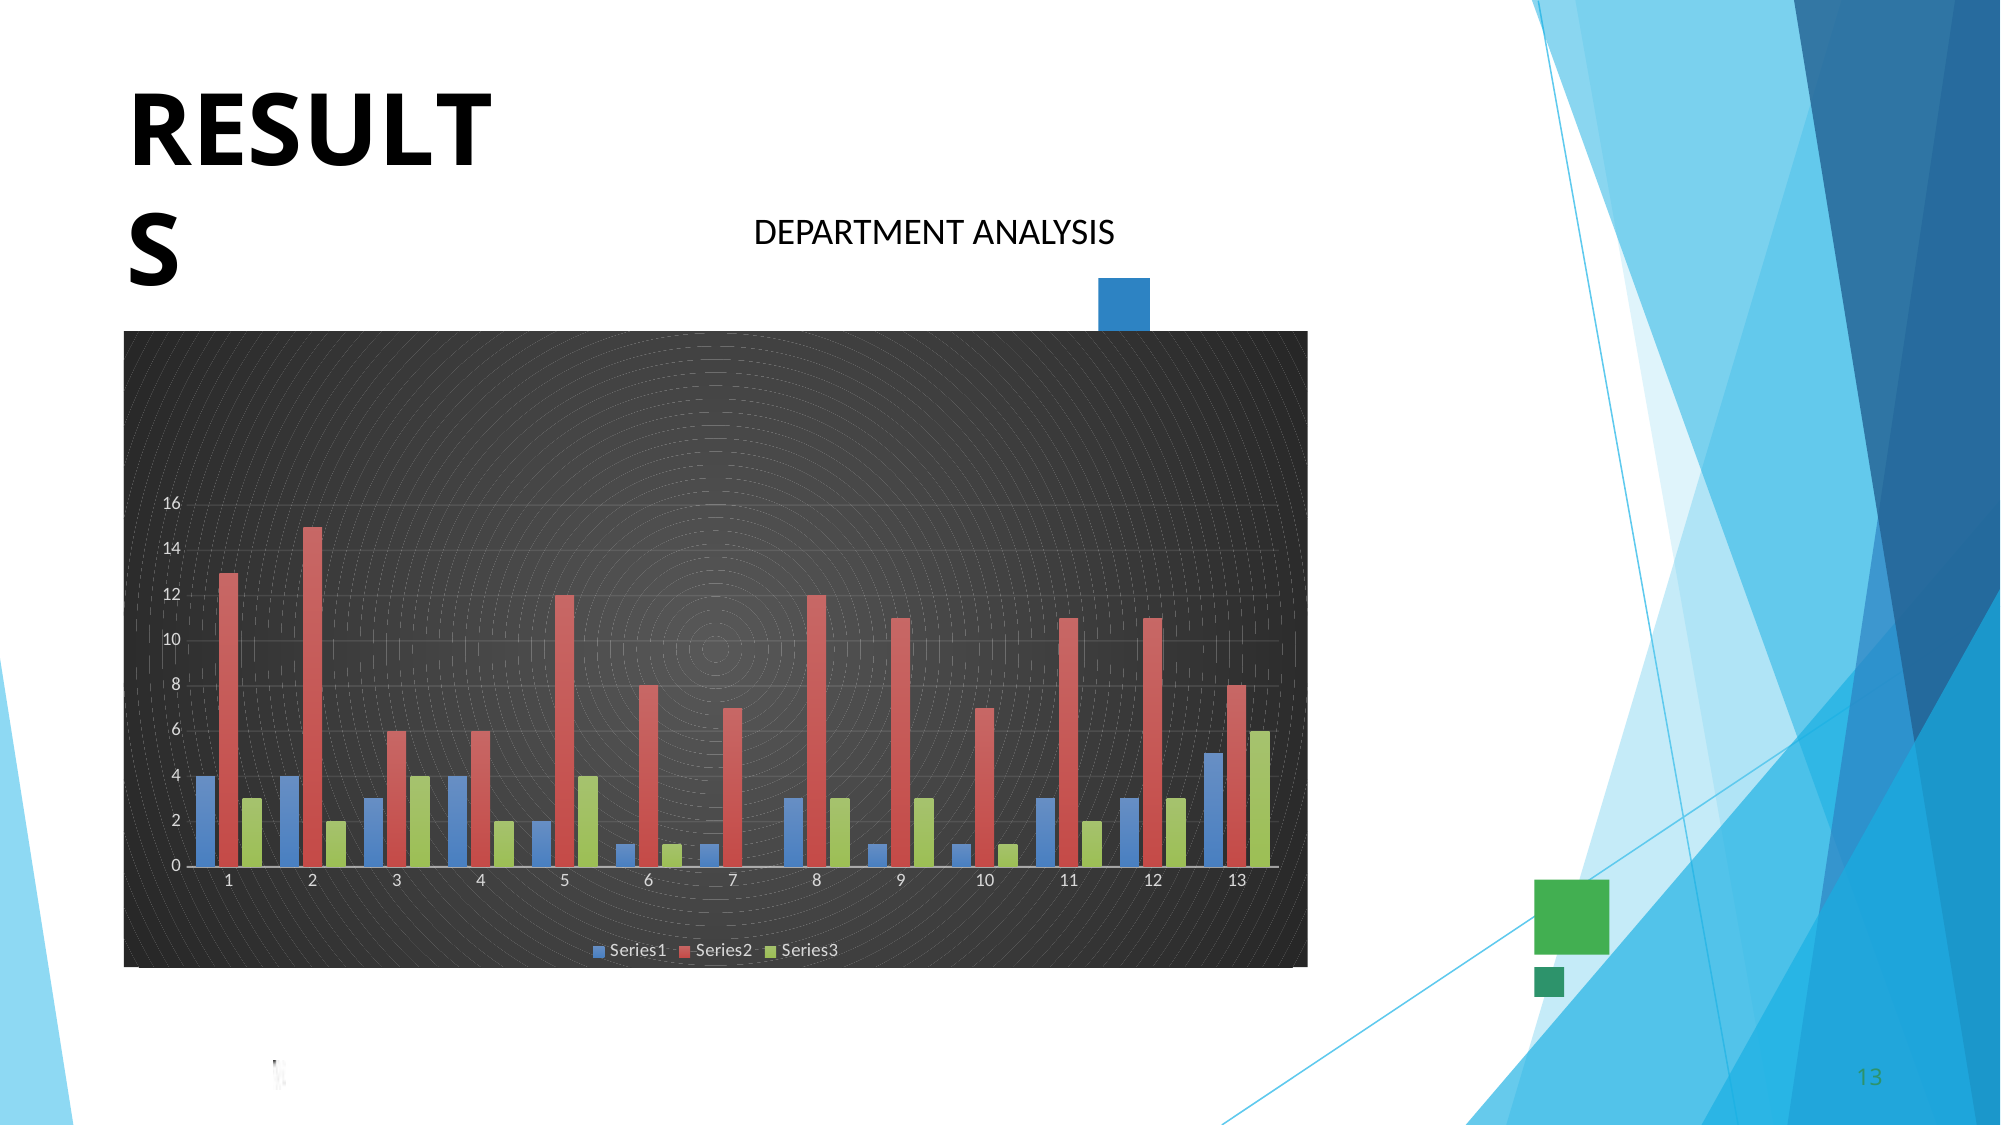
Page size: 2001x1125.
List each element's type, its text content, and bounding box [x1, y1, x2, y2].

title RESULTS [123, 63, 524, 306]
picture [273, 1060, 287, 1091]
chart [123, 330, 1308, 968]
text_box [1098, 278, 1150, 329]
text_box [1534, 967, 1565, 997]
text_box DEPARTMENT ANALYSIS [739, 199, 1131, 260]
text_box [1534, 879, 1610, 955]
text_box 13 [1849, 1061, 1888, 1095]
